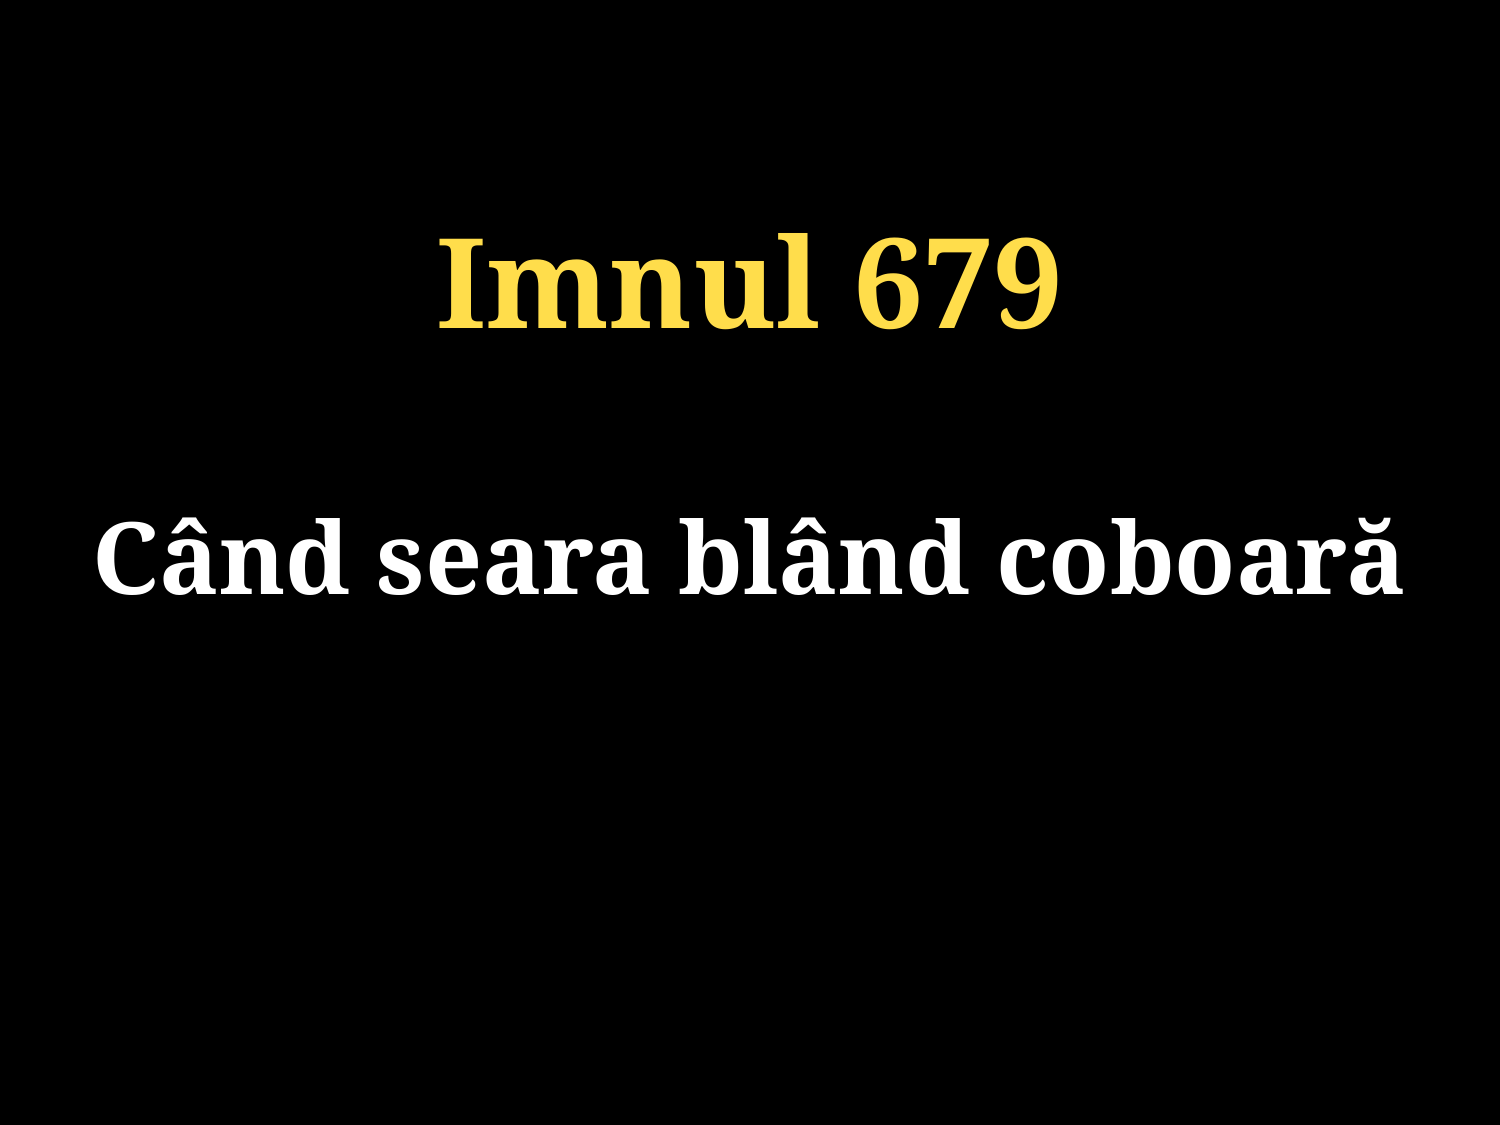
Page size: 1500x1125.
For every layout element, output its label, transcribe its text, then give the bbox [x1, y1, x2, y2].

text_box Când seara blând coboară [0, 487, 1500, 623]
text_box Imnul 679 [0, 195, 1500, 361]
